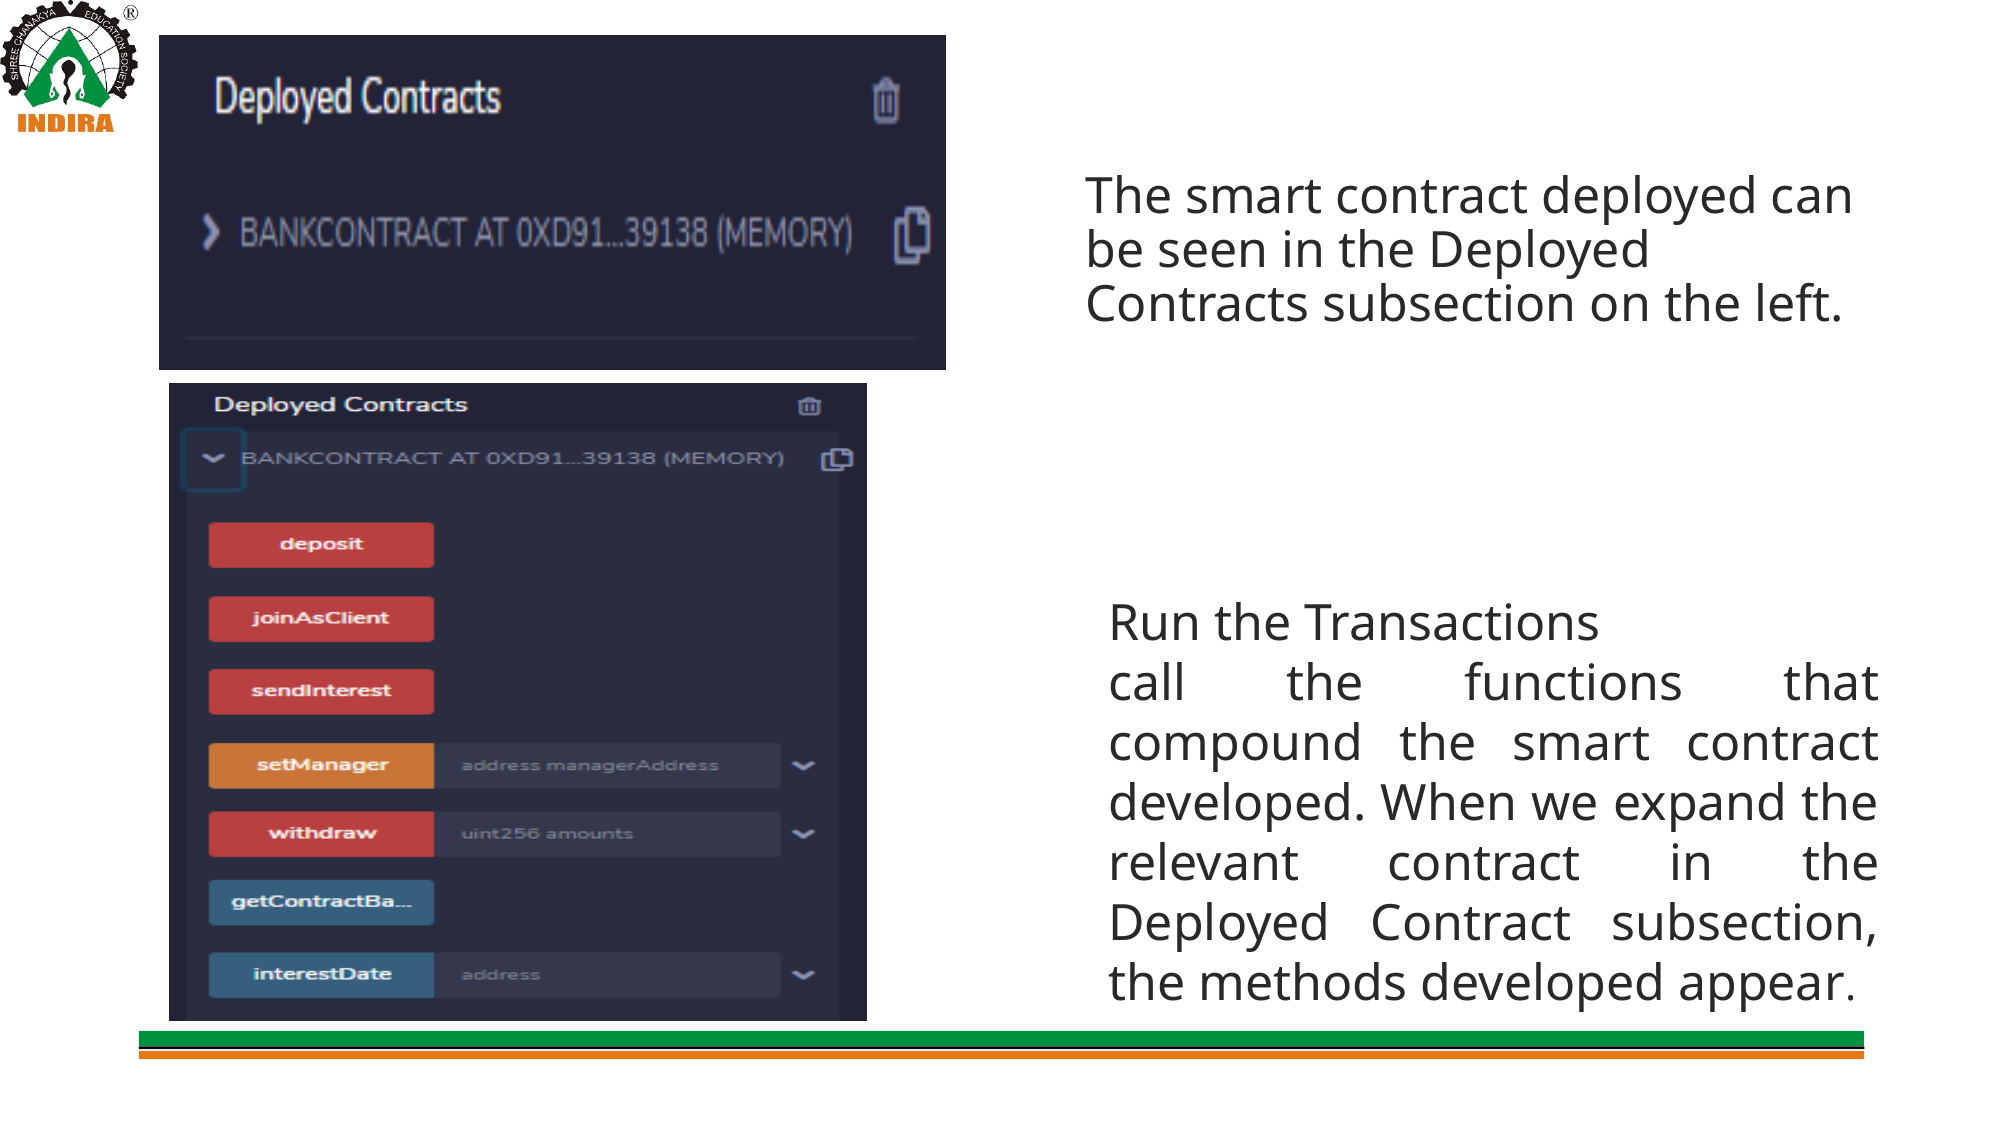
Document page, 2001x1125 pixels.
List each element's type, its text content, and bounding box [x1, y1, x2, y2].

picture [159, 35, 946, 370]
picture [0, 0, 139, 132]
text_box Run the Transactions call the functions that compound the smart contract developed. When we expand the relevant contract in the Deployed Contract subsection, the methods developed appear. [1093, 583, 1895, 1018]
picture [169, 383, 867, 1021]
list The smart contract deployed can be seen in the Deployed Contracts subsection on the left. [1070, 163, 1895, 425]
